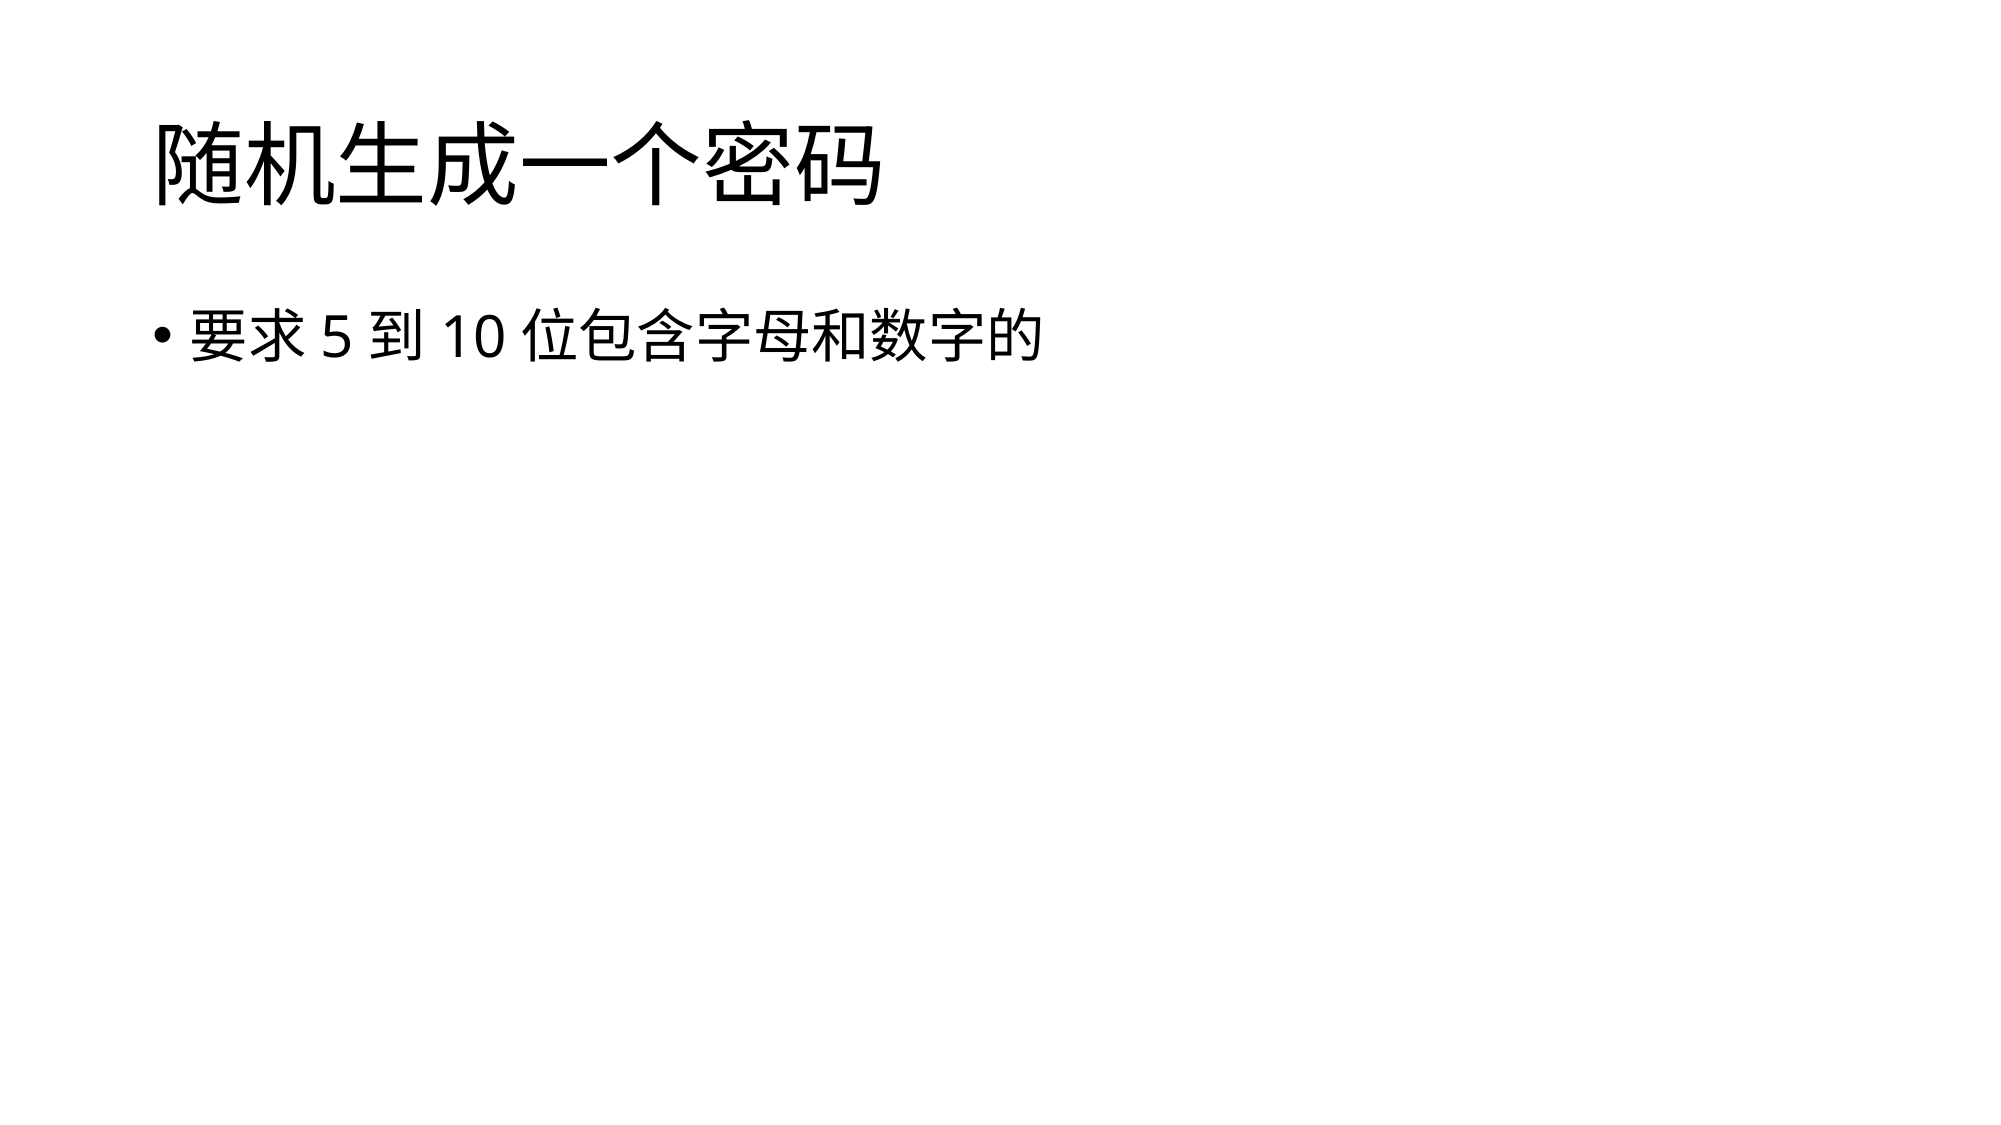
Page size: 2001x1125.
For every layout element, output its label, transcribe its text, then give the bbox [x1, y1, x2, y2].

title 随机生成一个密码 [137, 59, 1863, 278]
list 要求5到10位包含字母和数字的 [137, 299, 1863, 1014]
